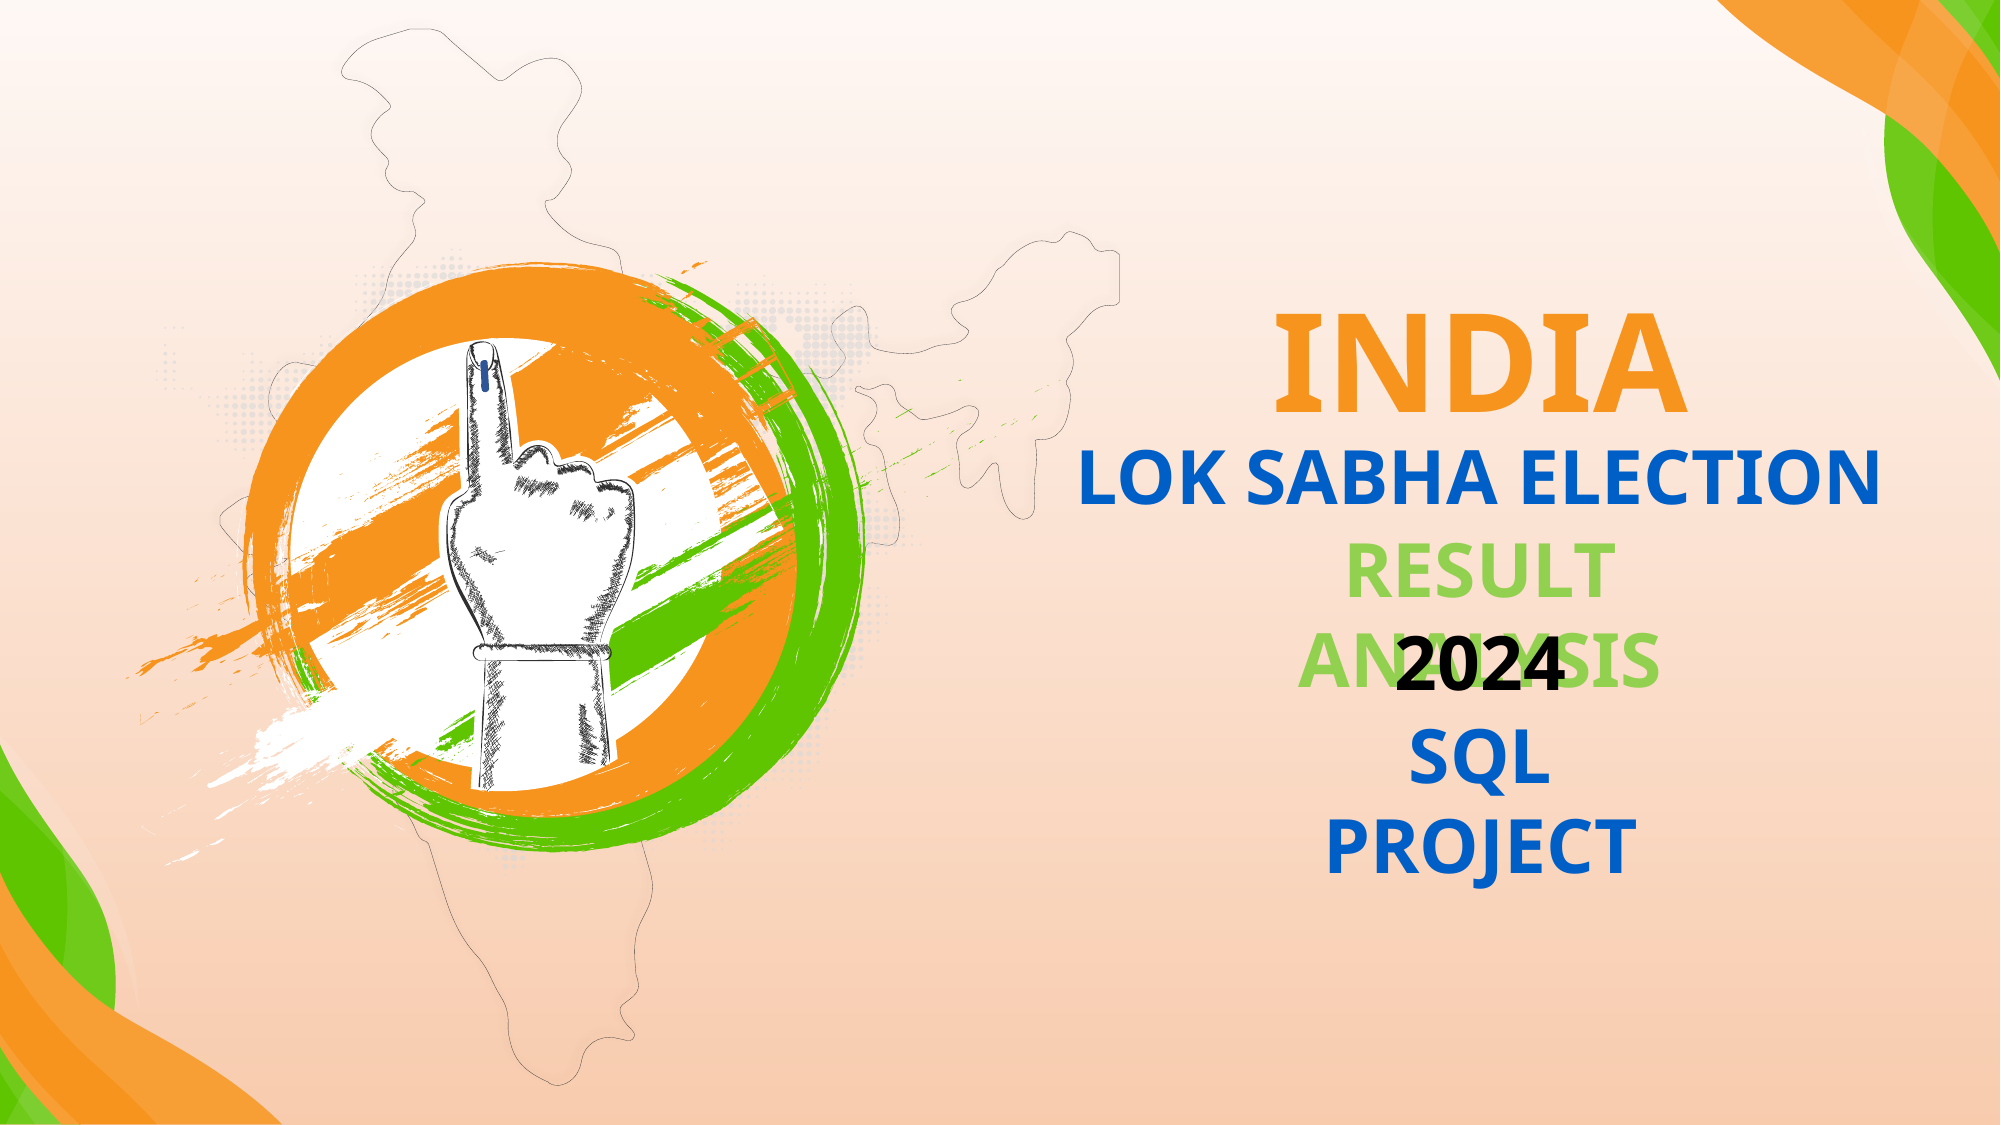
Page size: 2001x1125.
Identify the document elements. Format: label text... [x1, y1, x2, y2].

text_box RESULT ANALYSIS [1143, 515, 1818, 710]
text_box [438, 877, 653, 1086]
text_box LOK SABHA ELECTION [1061, 422, 1920, 528]
text_box INDIA [1250, 267, 1711, 447]
text_box 2024 [1345, 608, 1616, 701]
text_box [1021, 231, 1120, 422]
text_box [341, 29, 610, 248]
text_box SQL PROJECT [1233, 701, 1729, 896]
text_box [125, 248, 1061, 877]
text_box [438, 338, 643, 793]
